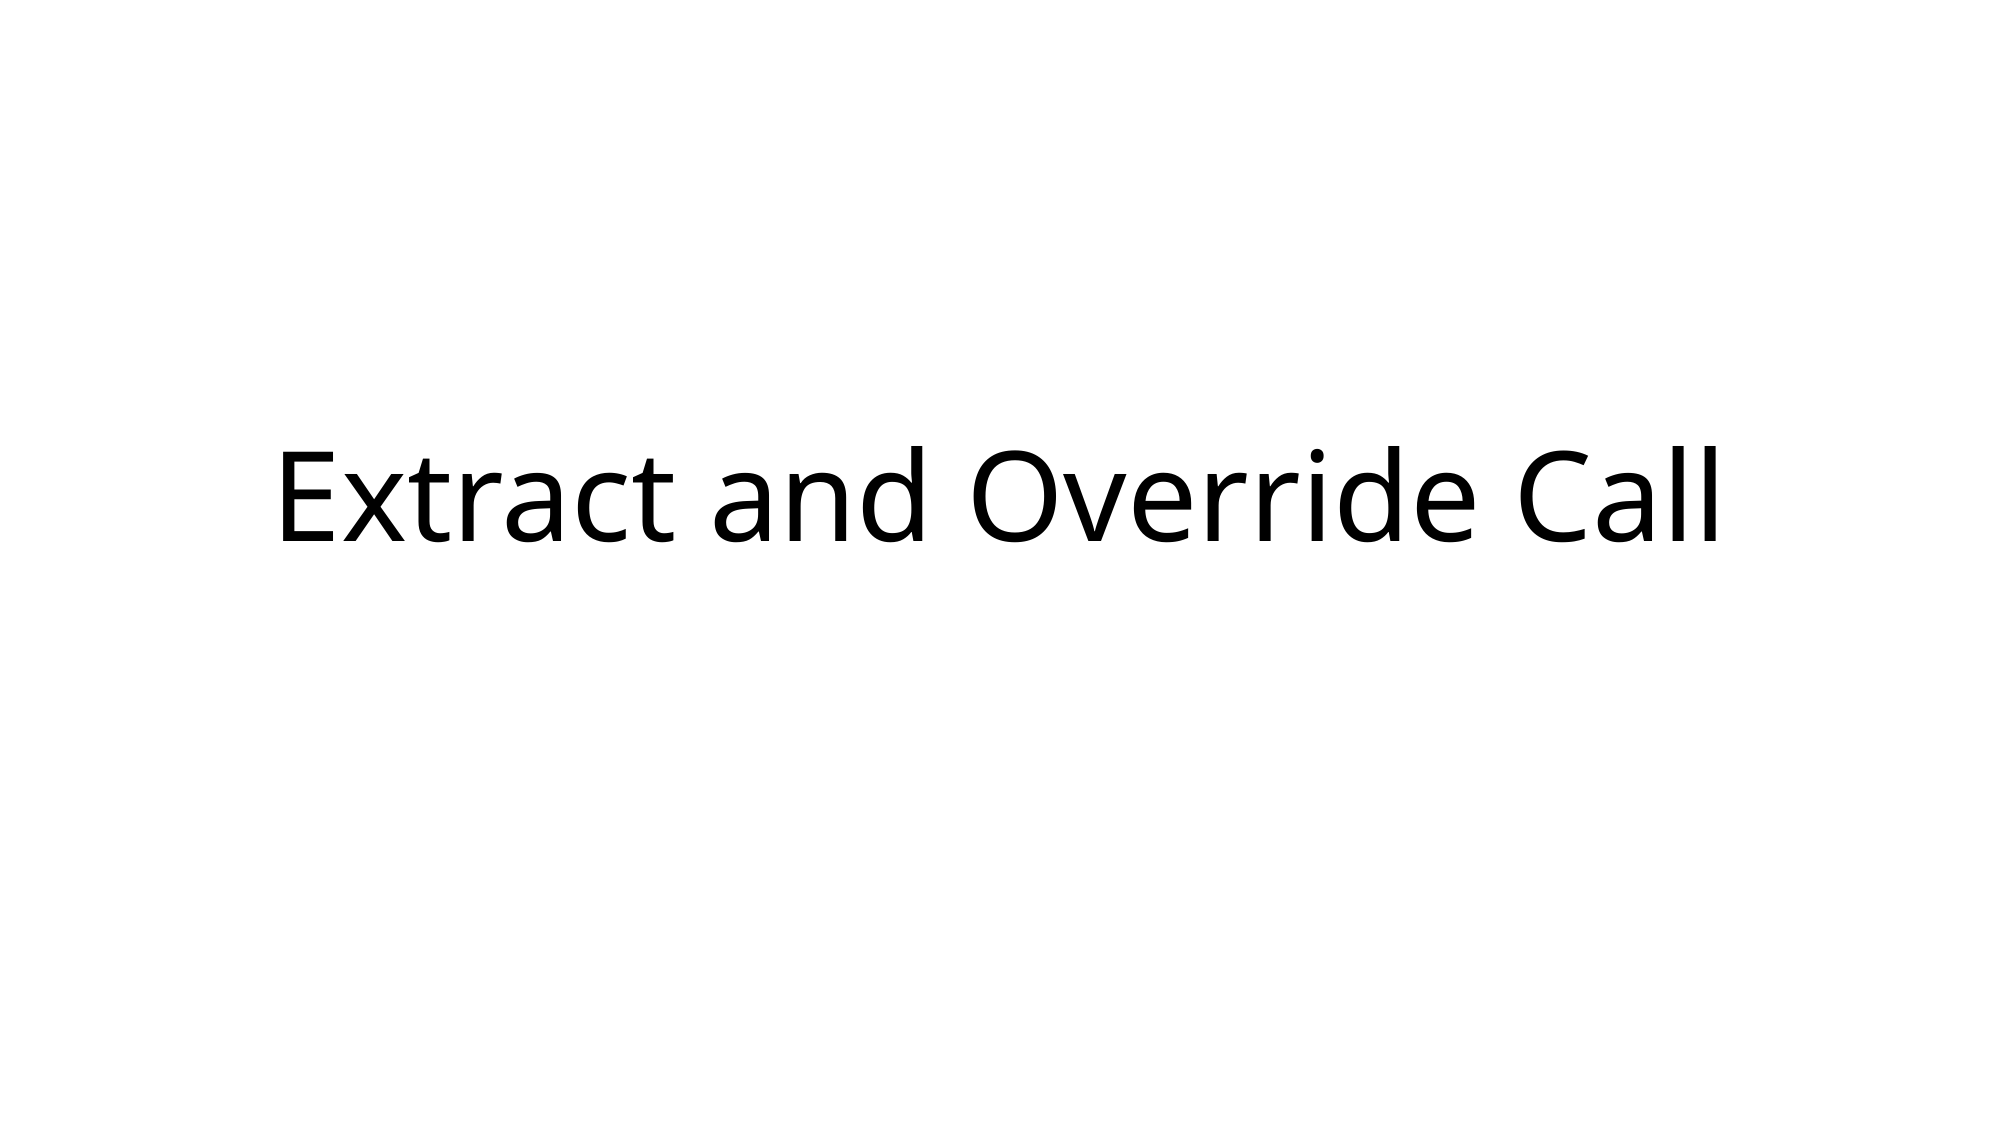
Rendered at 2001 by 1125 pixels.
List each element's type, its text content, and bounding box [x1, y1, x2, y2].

title Extract and Override Call [249, 184, 1750, 576]
